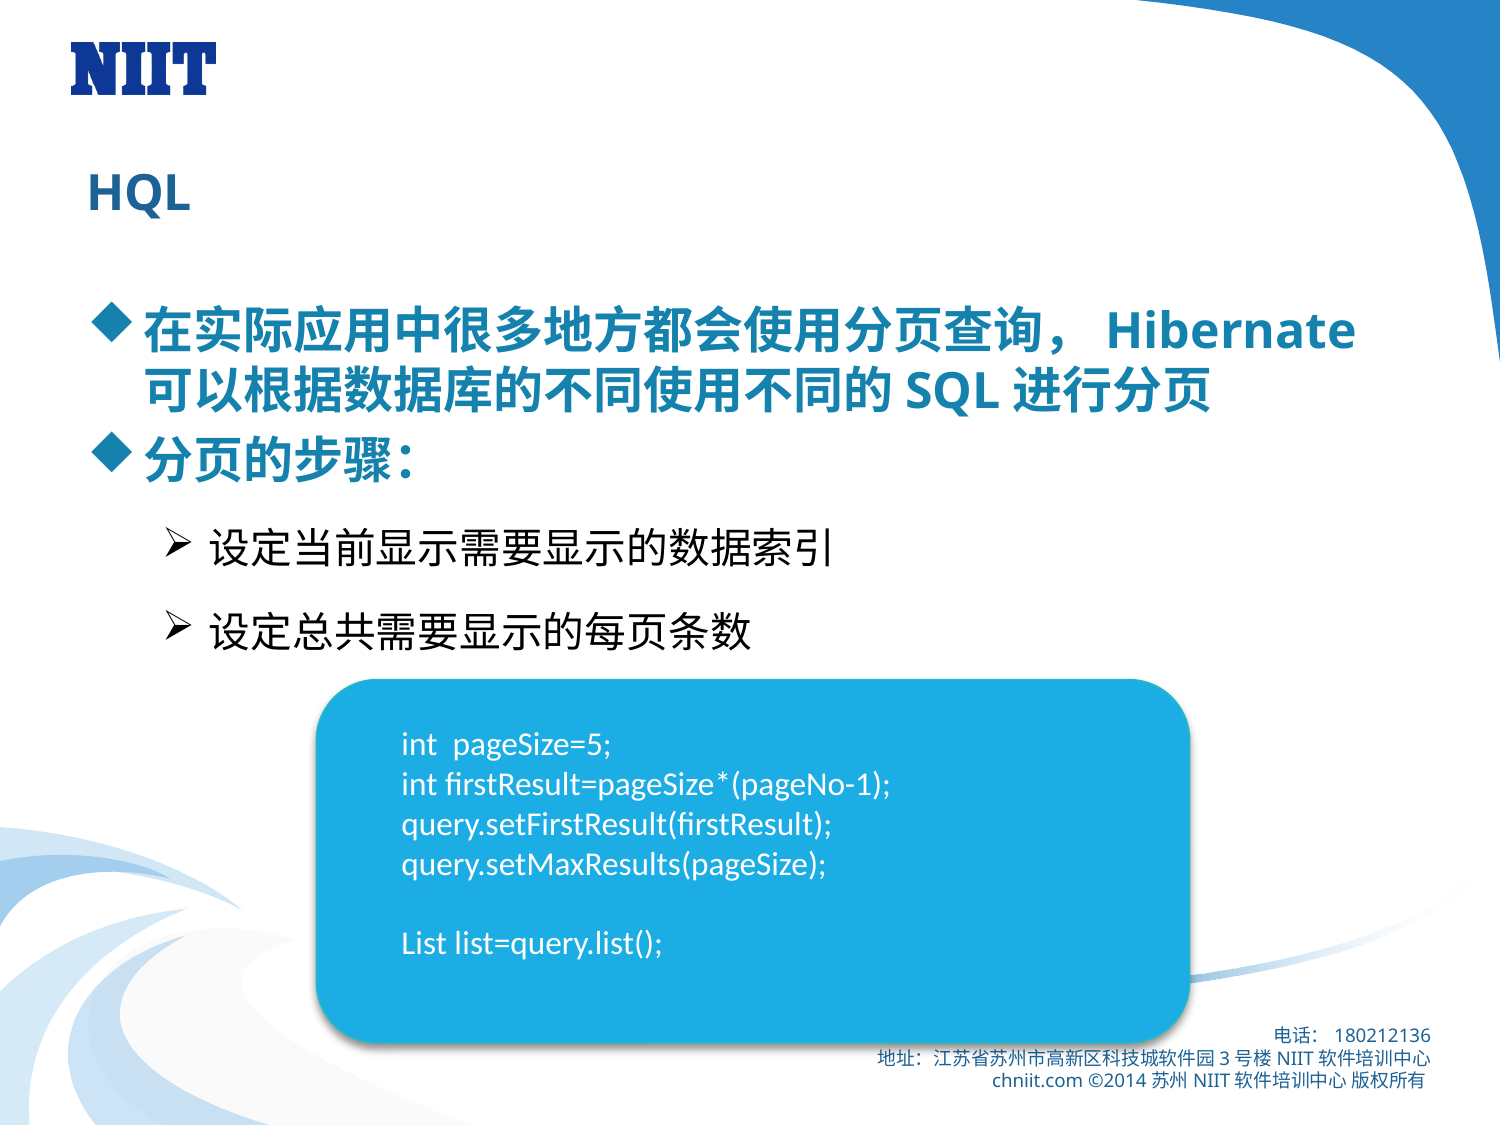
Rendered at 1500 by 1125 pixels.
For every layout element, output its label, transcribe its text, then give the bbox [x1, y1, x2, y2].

text_box [315, 678, 1191, 1044]
picture [71, 42, 216, 95]
text_box int pageSize=5; int firstResult=pageSize*(pageNo-1); query.setFirstResult(firstResult); query.setMaxResults(pageSize); List list=query.list(); [386, 714, 1161, 970]
text_box [222, 456, 1301, 518]
list 在实际应用中很多地方都会使用分页查询，Hibernate可以根据数据库的不同使用不同的SQL进行分页 分页的步骤： 设定当前显示需要显示的数据索引 设定总共需要显示的每页条数 [72, 291, 1425, 983]
title HQL [71, 131, 1422, 250]
